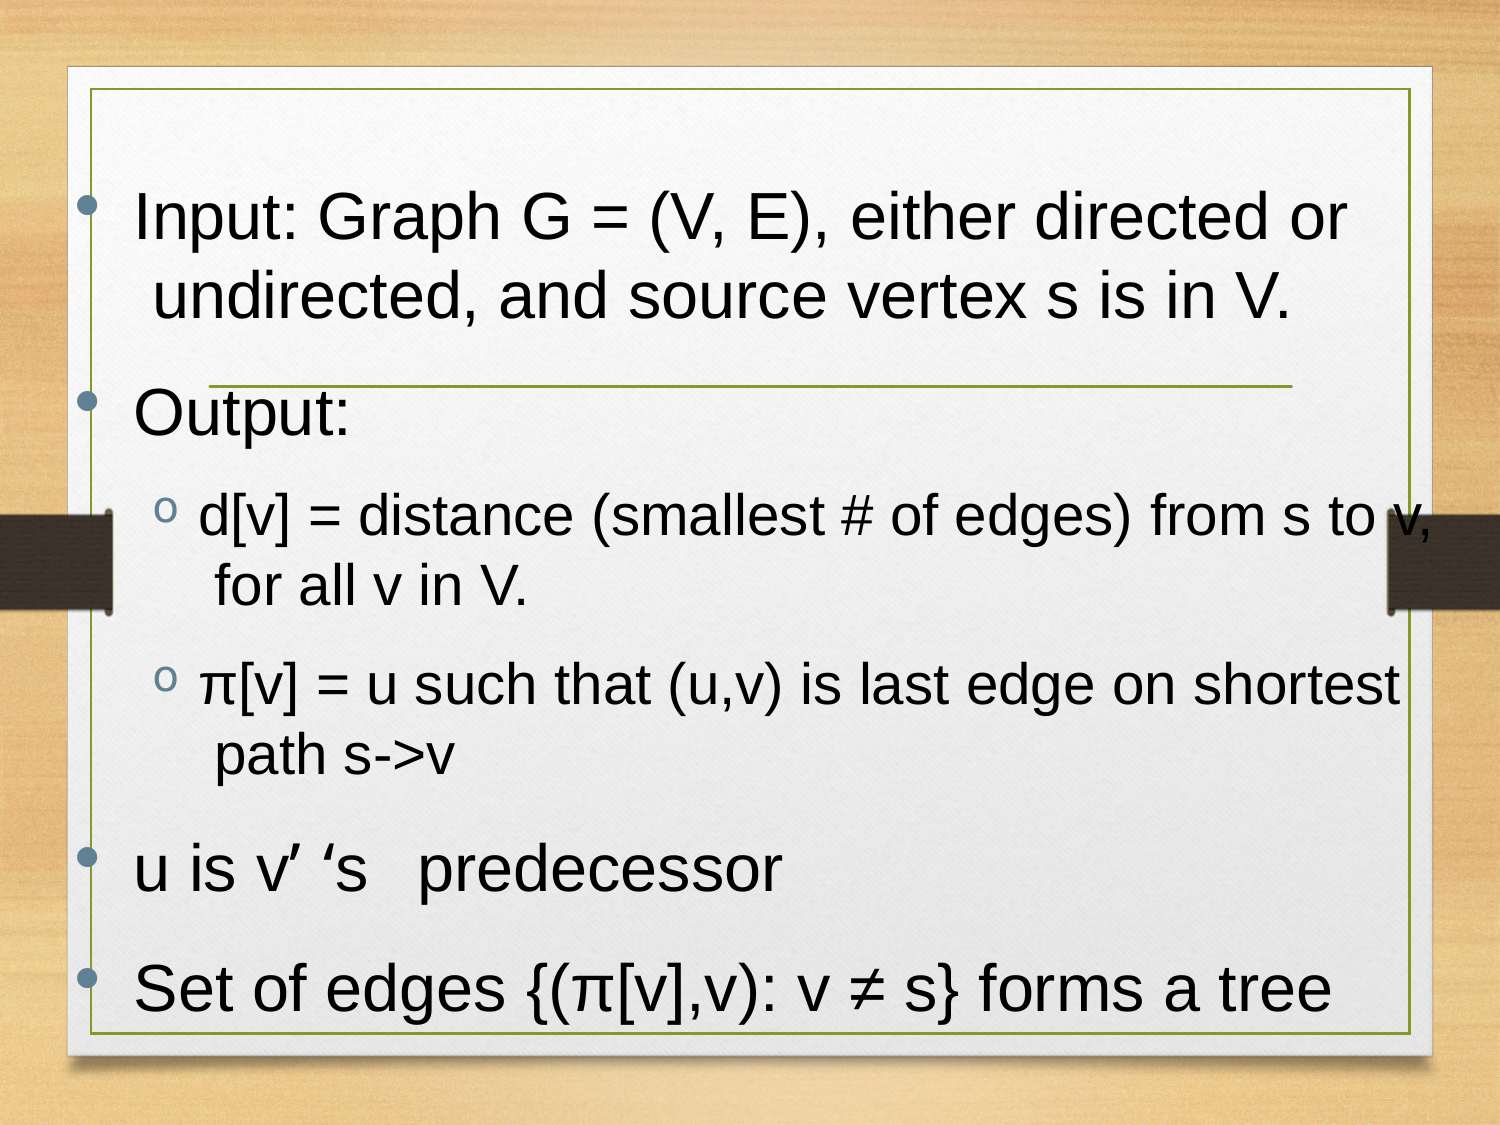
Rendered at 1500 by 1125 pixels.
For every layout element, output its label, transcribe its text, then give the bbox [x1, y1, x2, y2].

text_box Input: Graph G = (V, E), either directed or undirected, and source vertex s is in V. Output: d[v] = distance (smallest # of edges) from s to v, for all v in V. π[v] = u such that (u,v) is last edge on shortest path s->v u is v’ ‘s predecessor Set of edges {(π[v],v): v ≠ s} forms a tree [75, 167, 1442, 1026]
picture [0, 0, 1500, 1125]
